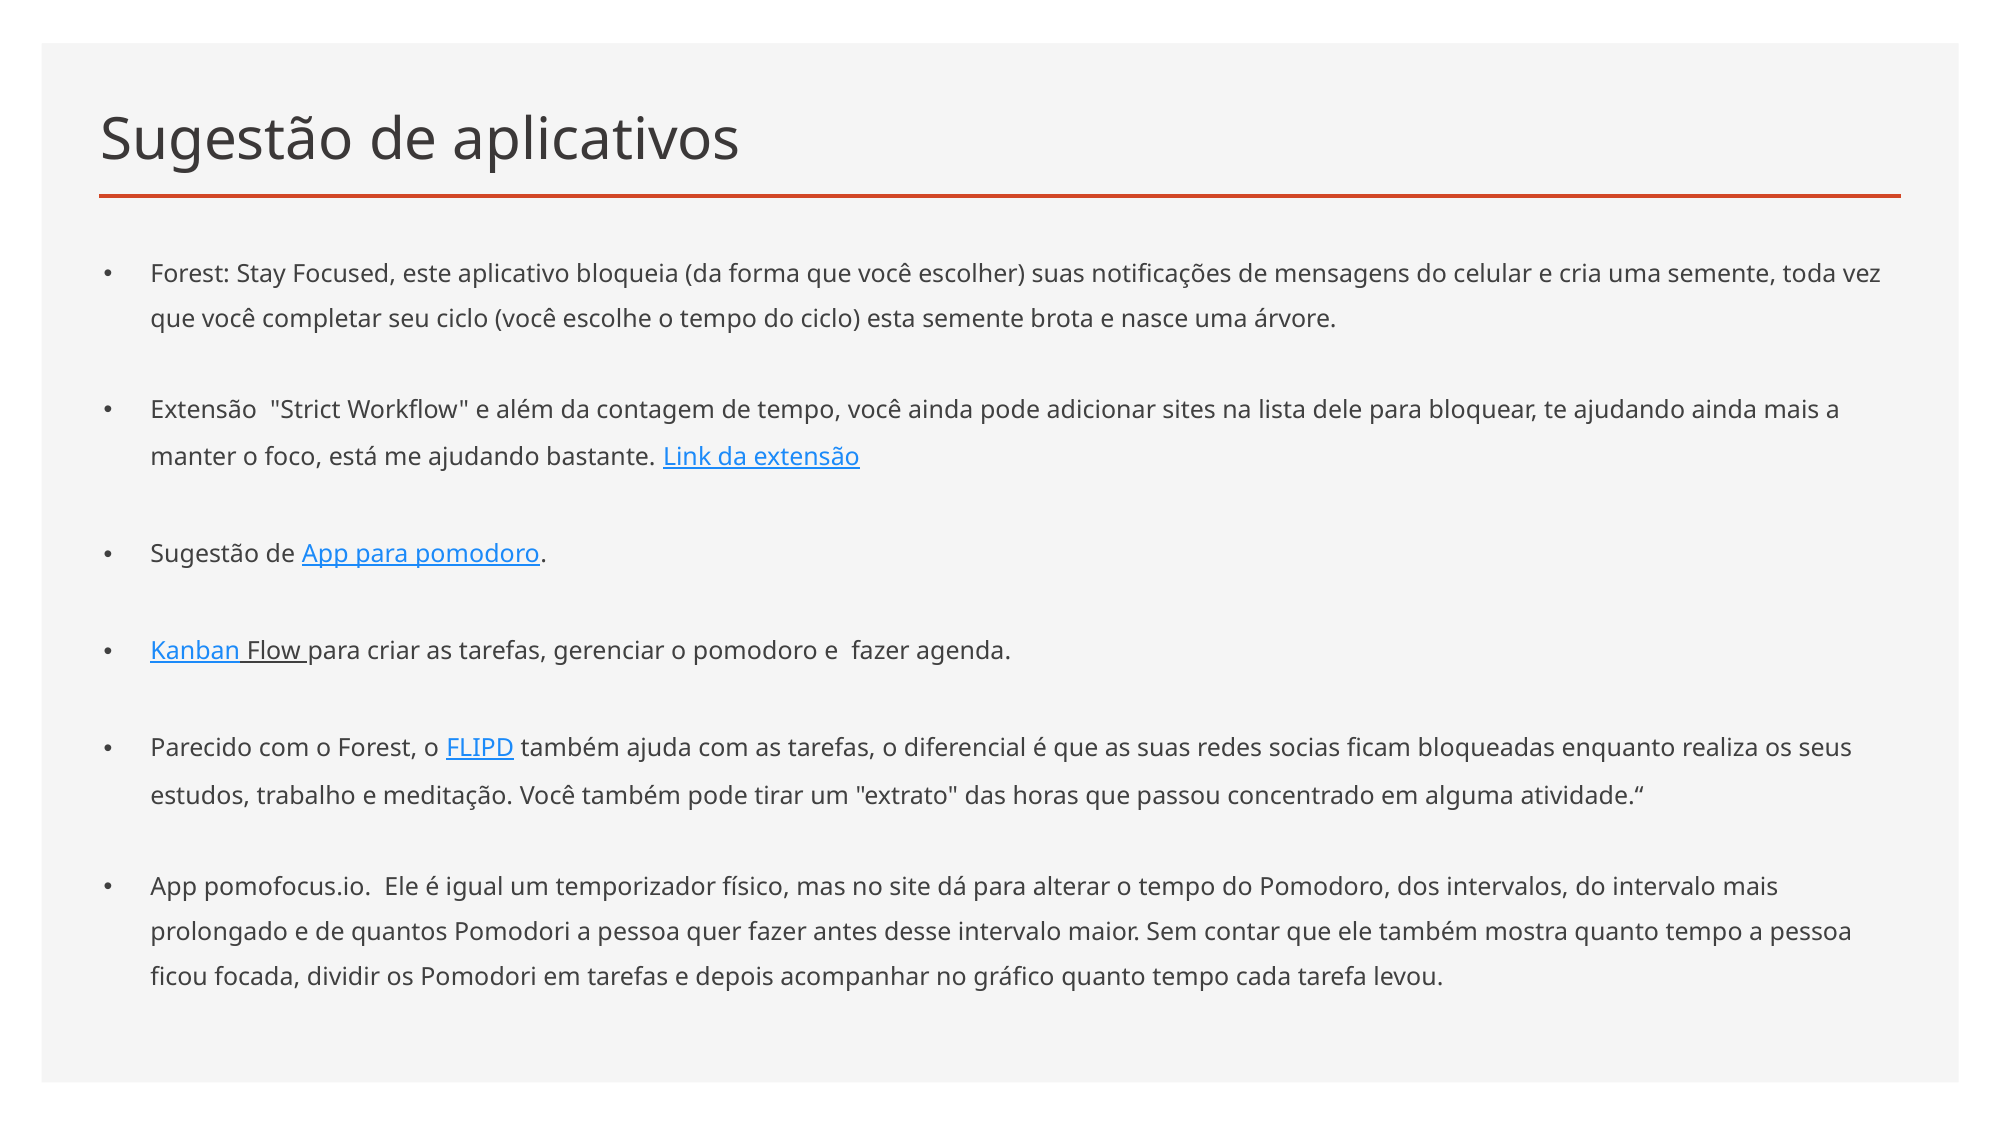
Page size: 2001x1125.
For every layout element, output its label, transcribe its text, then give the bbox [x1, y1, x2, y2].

title Sugestão de aplicativos [85, 73, 1214, 179]
list Forest: Stay Focused, este aplicativo bloqueia (da forma que você escolher) suas notificações de mensagens do celular e cria uma semente, toda vez que você completar seu ciclo (você escolhe o tempo do ciclo) esta semente brota e nasce uma árvore. Extensão "Strict Workflow" e além da contagem de tempo, você ainda pode adicionar sites na lista dele para bloquear, te ajudando ainda mais a manter o foco, está me ajudando bastante. Link da extensão Sugestão de App para pomodoro. Kanban Flow para criar as tarefas, gerenciar o pomodoro e fazer agenda. Parecido com o Forest, o FLIPD também ajuda com as tarefas, o diferencial é que as suas redes socias ficam bloqueadas enquanto realiza os seus estudos, trabalho e meditação. Você também pode tirar um "extrato" das horas que passou concentrado em alguma atividade.“ App pomofocus.io. Ele é igual um temporizador físico, mas no site dá para alterar o tempo do Pomodoro, dos intervalos, do intervalo mais prolongado e de quantos Pomodori a pessoa quer fazer antes desse intervalo maior. Sem contar que ele também mostra quanto tempo a pessoa ficou focada, dividir os Pomodori em tarefas e depois acompanhar no gráfico quanto tempo cada tarefa levou. [88, 235, 1925, 1073]
